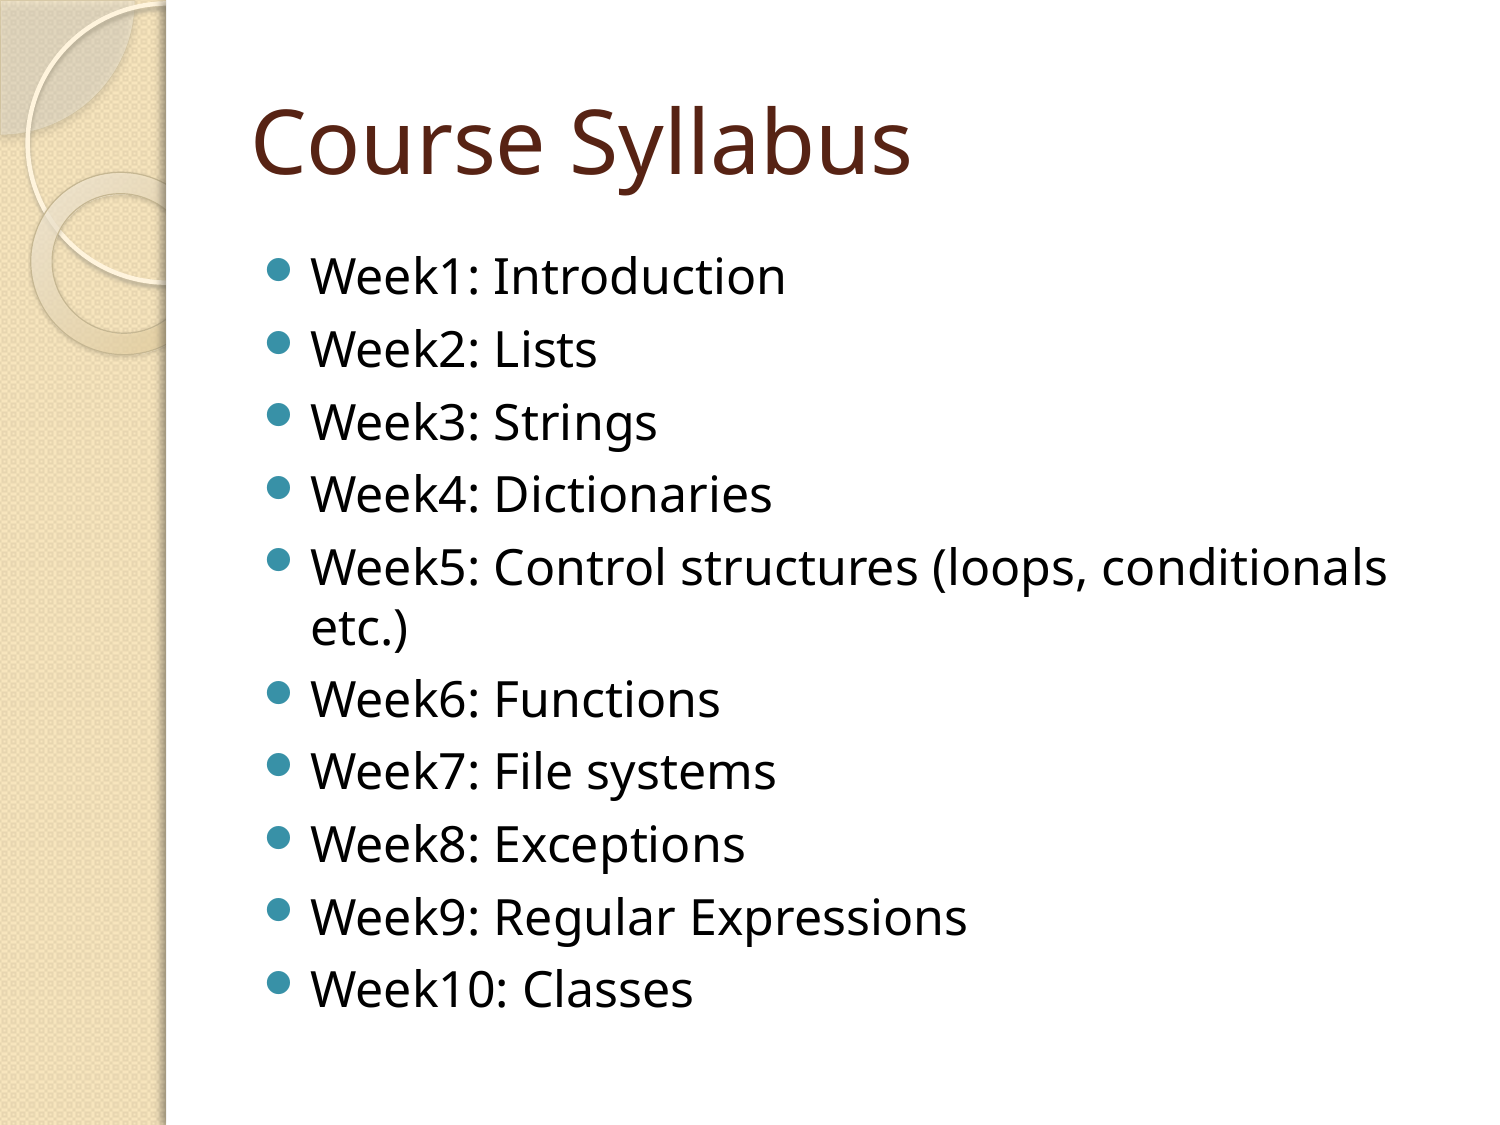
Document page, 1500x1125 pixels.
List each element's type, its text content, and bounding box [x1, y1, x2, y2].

title Course Syllabus [235, 45, 1466, 233]
list Week1: Introduction Week2: Lists Week3: Strings Week4: Dictionaries Week5: Control structures (loops, conditionals etc.) Week6: Functions Week7: File systems Week8: Exceptions Week9: Regular Expressions Week10: Classes [235, 237, 1466, 1025]
